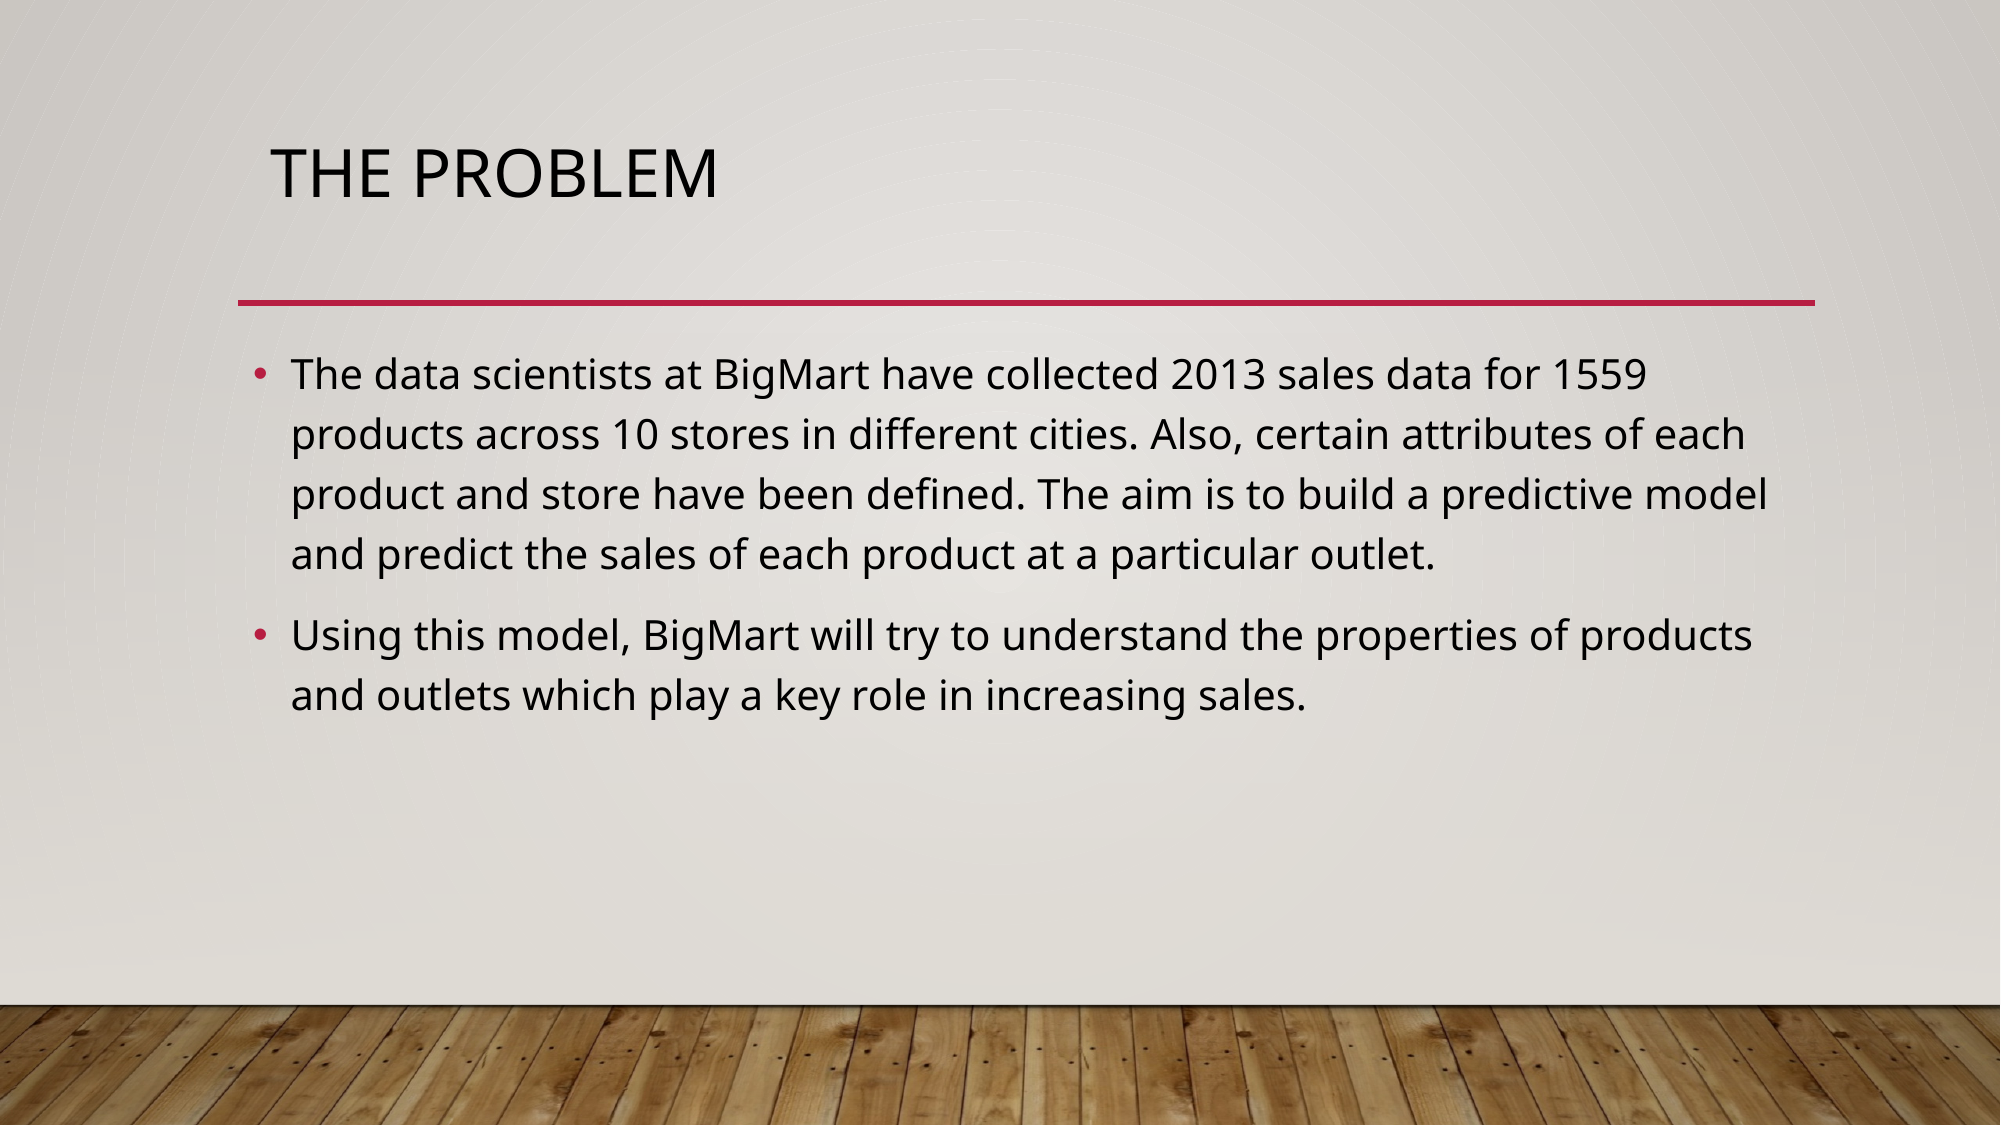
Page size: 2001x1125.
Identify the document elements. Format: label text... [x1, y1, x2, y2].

picture [0, 1005, 2000, 1125]
title The problem [238, 131, 1814, 305]
list The data scientists at BigMart have collected 2013 sales data for 1559 products across 10 stores in different cities. Also, certain attributes of each product and store have been defined. The aim is to build a predictive model and predict the sales of each product at a particular outlet. Using this model, BigMart will try to understand the properties of products and outlets which play a key role in increasing sales. [238, 330, 1814, 897]
